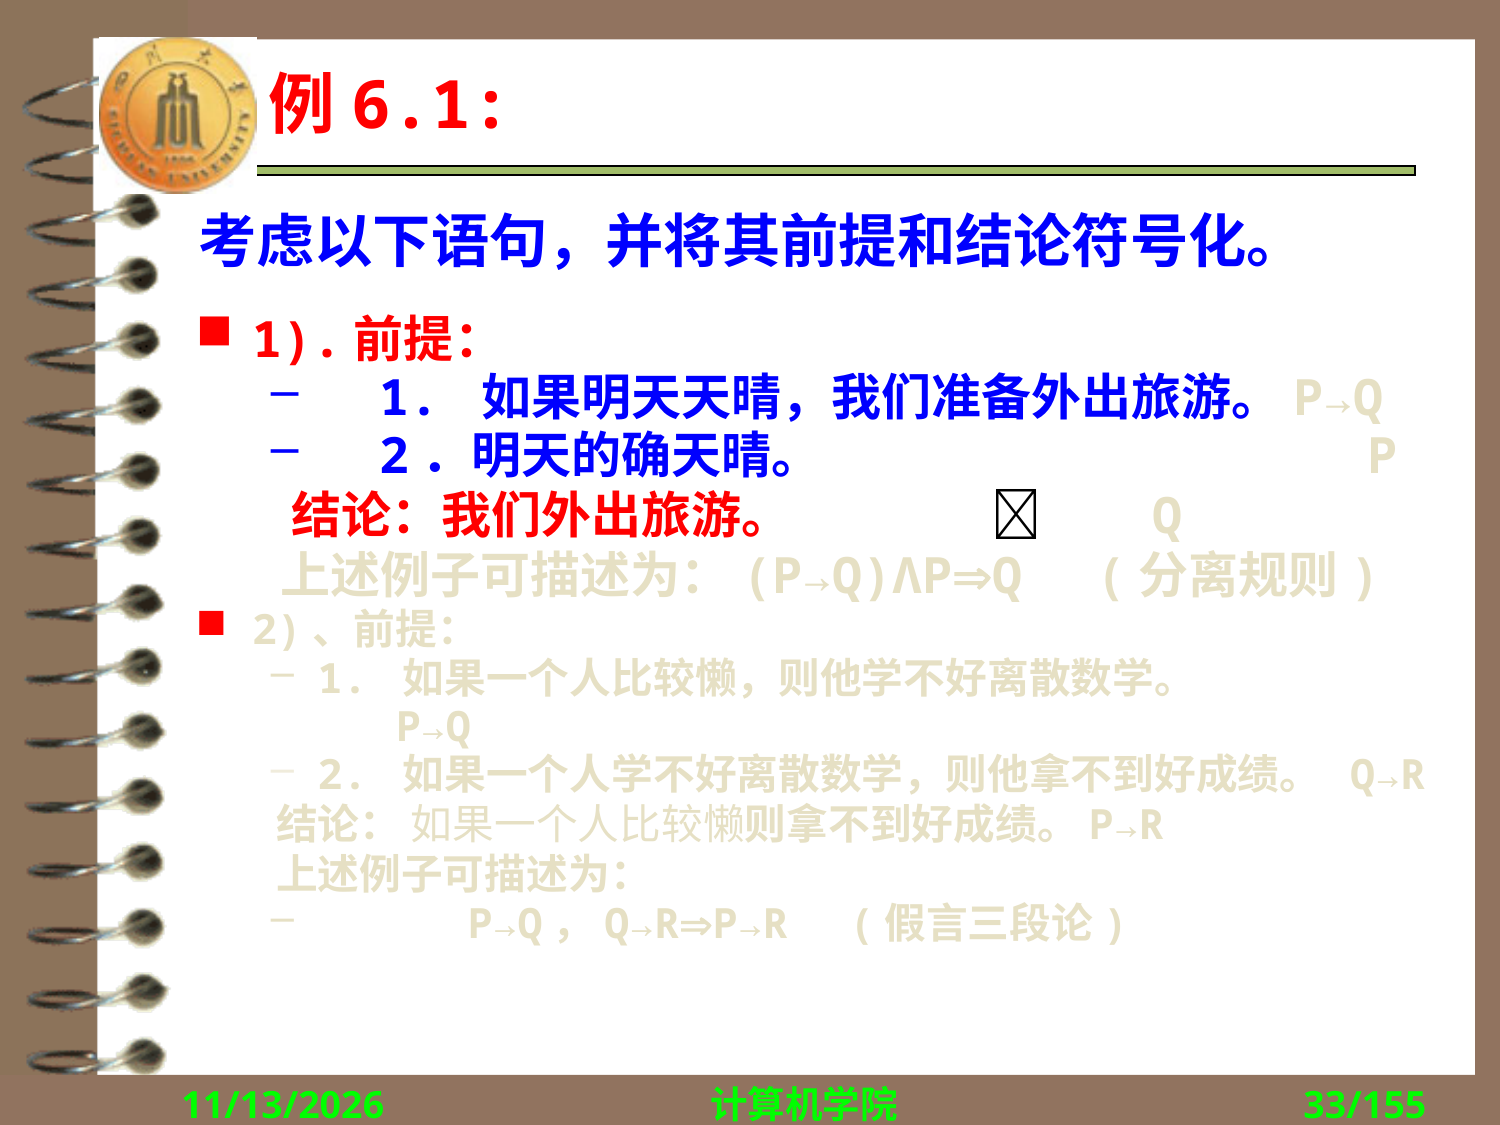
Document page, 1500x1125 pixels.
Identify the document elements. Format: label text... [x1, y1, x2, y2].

title 例6.1: [253, 42, 995, 161]
text_box 考虑以下语句，并将其前提和结论符号化。 [183, 196, 1320, 282]
footer 计算机学院 [479, 1073, 1128, 1100]
picture [0, 0, 257, 1075]
slide_number 33/155 [1128, 1073, 1442, 1100]
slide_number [166, 1073, 479, 1100]
list 1).前提： 1. 如果明天天晴，我们准备外出旅游。P→Q 2．明天的确天晴。 P 结论：我们外出旅游。  Q 上述例子可描述为：(P→Q)ΛPQ (分离规则) 2)、前提： 1. 如果一个人比较懒，则他学不好离散数学。 P→Q 2. 如果一个人学不好离散数学，则他拿不到好成绩。 Q→R 结论： 如果一个人比较懒则拿不到好成绩。P→R 上述例子可描述为： P→Q，Q→RP→R (假言三段论) [189, 301, 1444, 970]
